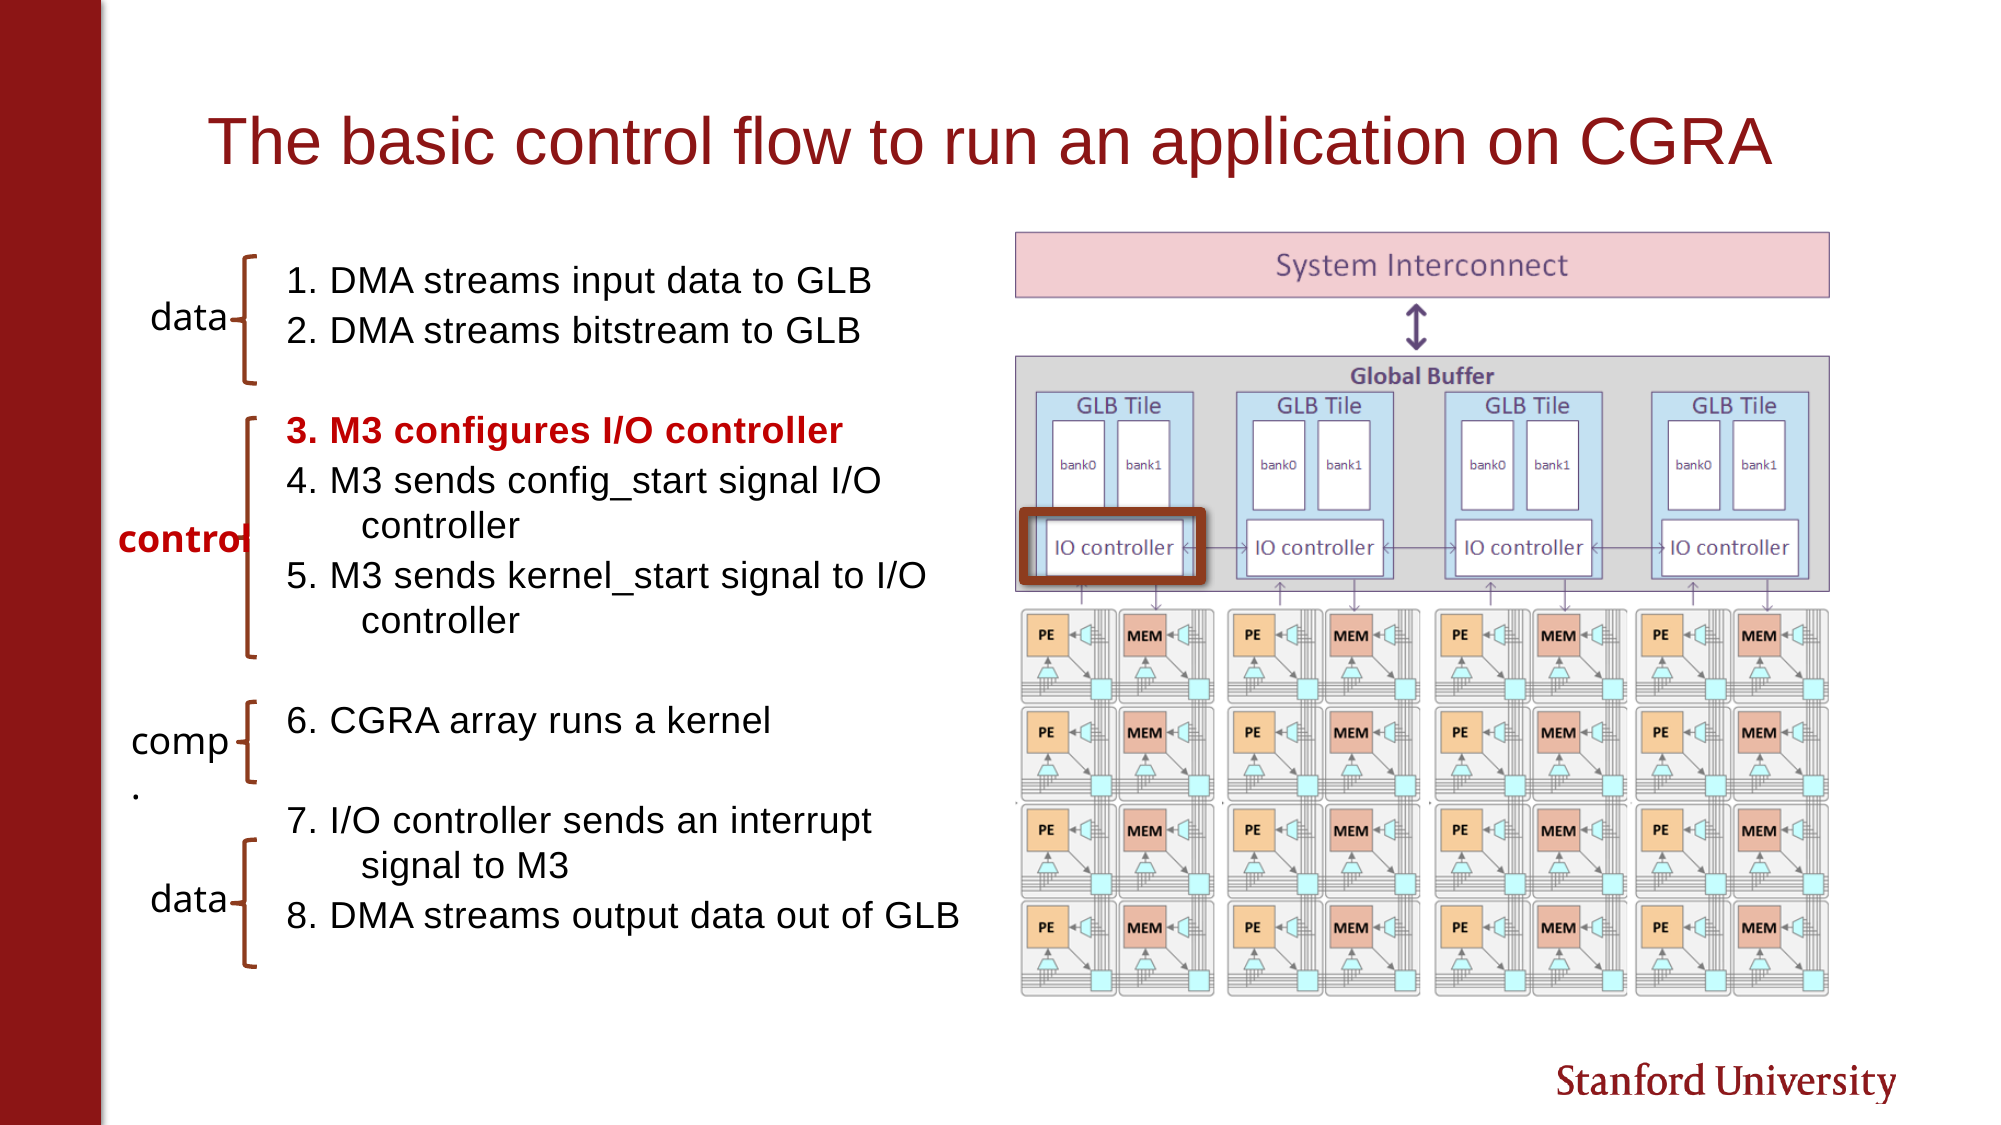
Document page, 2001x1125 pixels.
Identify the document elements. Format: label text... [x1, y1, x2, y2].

text_box [245, 699, 257, 785]
text_box [245, 415, 257, 507]
text_box [245, 568, 257, 660]
text_box [242, 928, 257, 970]
picture [1014, 231, 1831, 1000]
text_box data [134, 867, 585, 928]
text_box [242, 837, 257, 867]
text_box 1. DMA streams input data to GLB 2. DMA streams bitstream to GLB 3. M3 configures I/O controller 4. M3 sends config_start signal I/O controller 5. M3 sends kernel_start signal to I/O controller 6. CGRA array runs a kernel 7. I/O controller sends an interrupt signal to M3 8. DMA streams output data out of GLB [286, 198, 974, 1021]
text_box data [134, 285, 585, 346]
text_box [242, 254, 257, 285]
text_box [242, 346, 257, 386]
title The basic control flow to run an application on CGRA [207, 78, 1894, 186]
text_box control [102, 507, 553, 568]
text_box comp. [115, 709, 249, 815]
